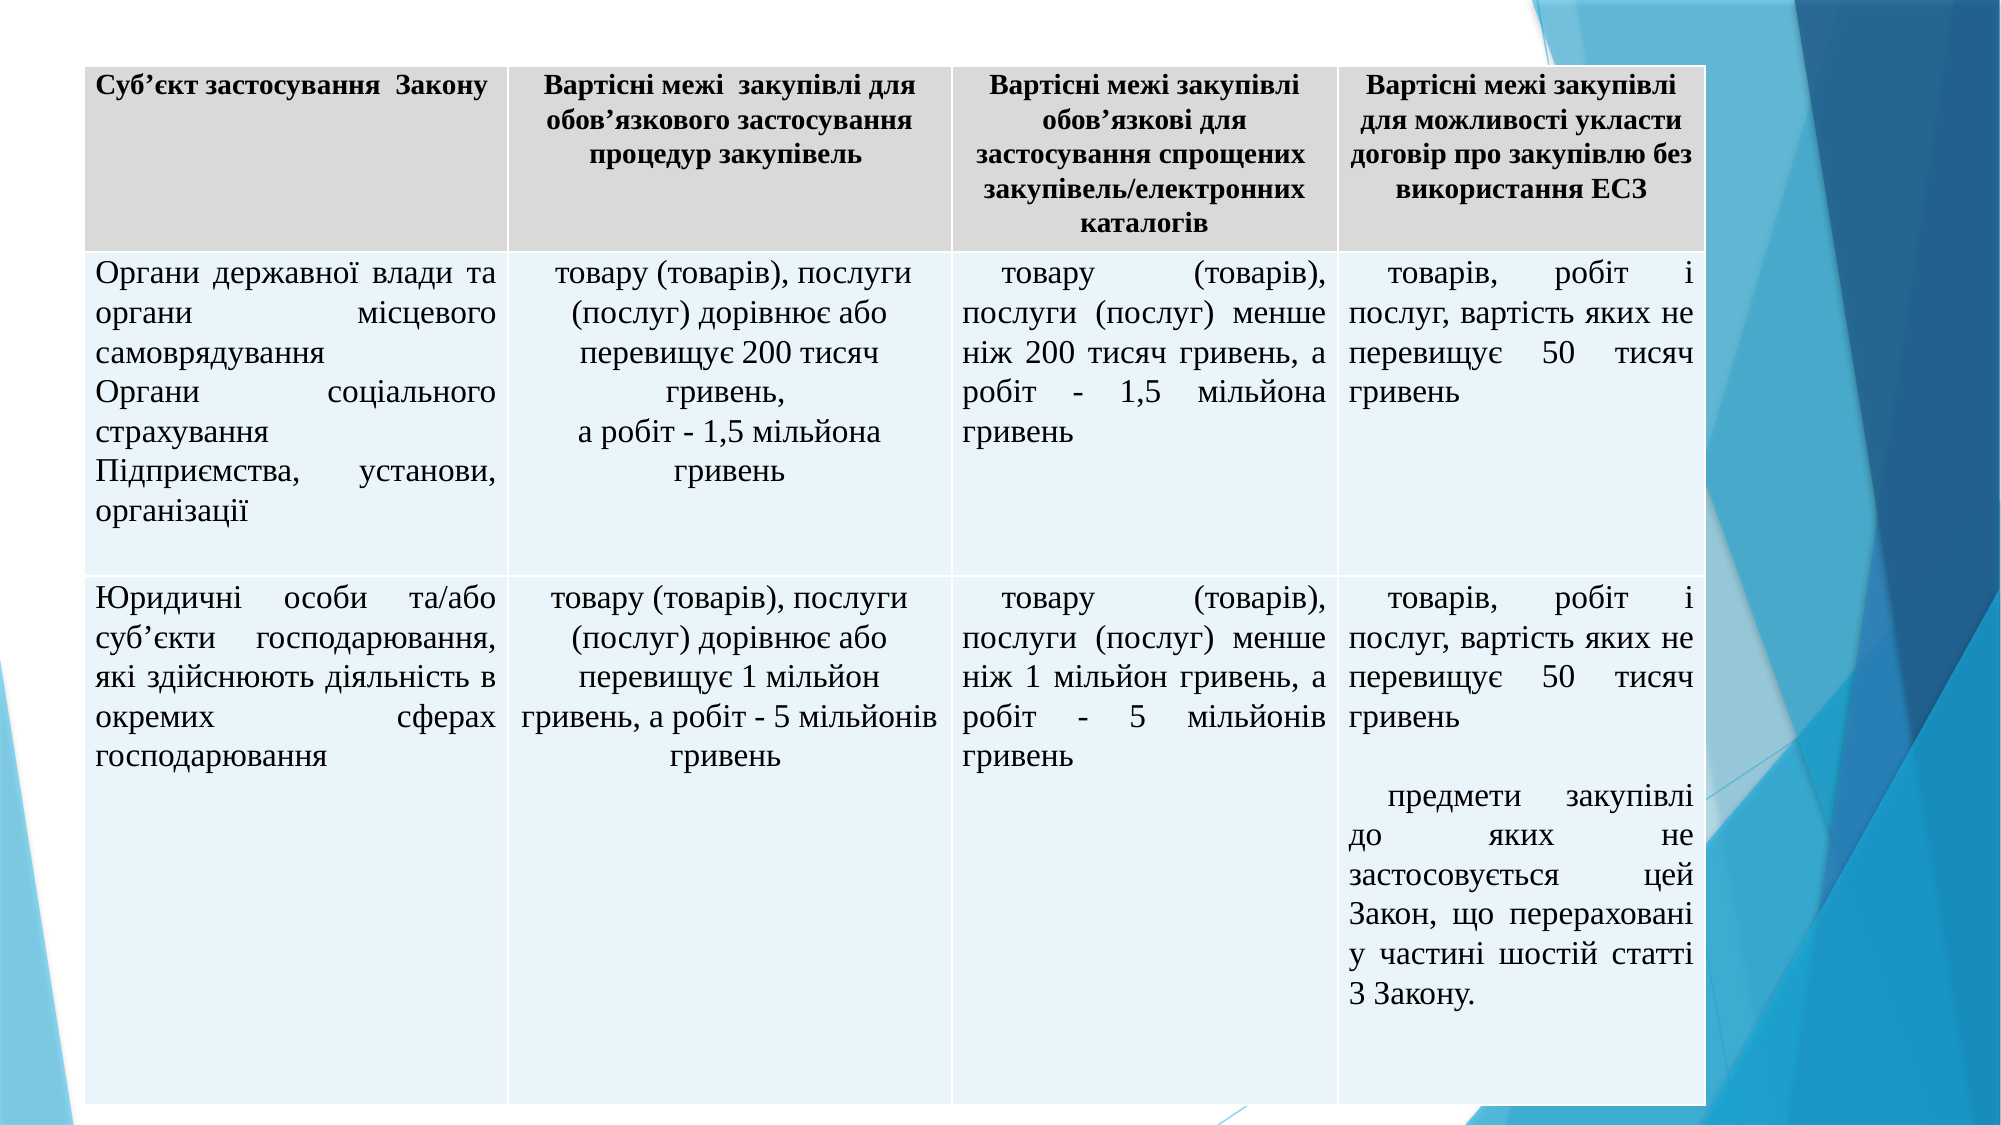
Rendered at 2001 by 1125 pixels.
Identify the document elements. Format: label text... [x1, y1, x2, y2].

table_cell Юридичні особи та/або суб’єкти господарювання, які здійснюють діяльність в окремих сферах господарювання [85, 577, 507, 1104]
table_header Суб’єкт застосування Закону [85, 67, 507, 251]
table_cell товарів, робіт і послуг, вартість яких не перевищує 50 тисяч гривень [1339, 253, 1704, 575]
table_cell товару (товарів), послуги (послуг) дорівнює або перевищує 200 тисяч гривень, а робіт - 1,5 мільйона гривень [509, 253, 951, 575]
table_header Вартісні межі закупівлі для можливості укласти договір про закупівлю без використання ЕСЗ [1339, 67, 1704, 251]
table_cell товару (товарів), послуги (послуг) менше ніж 200 тисяч гривень, а робіт - 1,5 мільйона гривень [953, 253, 1337, 575]
table_cell товару (товарів), послуги (послуг) дорівнює або перевищує 1 мільйон гривень, а робіт - 5 мільйонів гривень [509, 577, 951, 1104]
table_cell товарів, робіт і послуг, вартість яких не перевищує 50 тисяч гривень предмети закупівлі до яких не застосовується цей Закон, що перераховані у частині шостій статті 3 Закону. [1339, 577, 1704, 1104]
table_header Вартісні межі закупівлі обов’язкові для застосування спрощених закупівель/електронних каталогів [953, 67, 1337, 251]
table_header Вартісні межі закупівлі для обов’язкового застосування процедур закупівель [509, 67, 951, 251]
table_cell товару (товарів), послуги (послуг) менше ніж 1 мільйон гривень, а робіт - 5 мільйонів гривень [953, 577, 1337, 1104]
table_cell Органи державної влади та органи місцевого самоврядування Органи соціального страхування Підприємства, установи, організації [85, 253, 507, 575]
